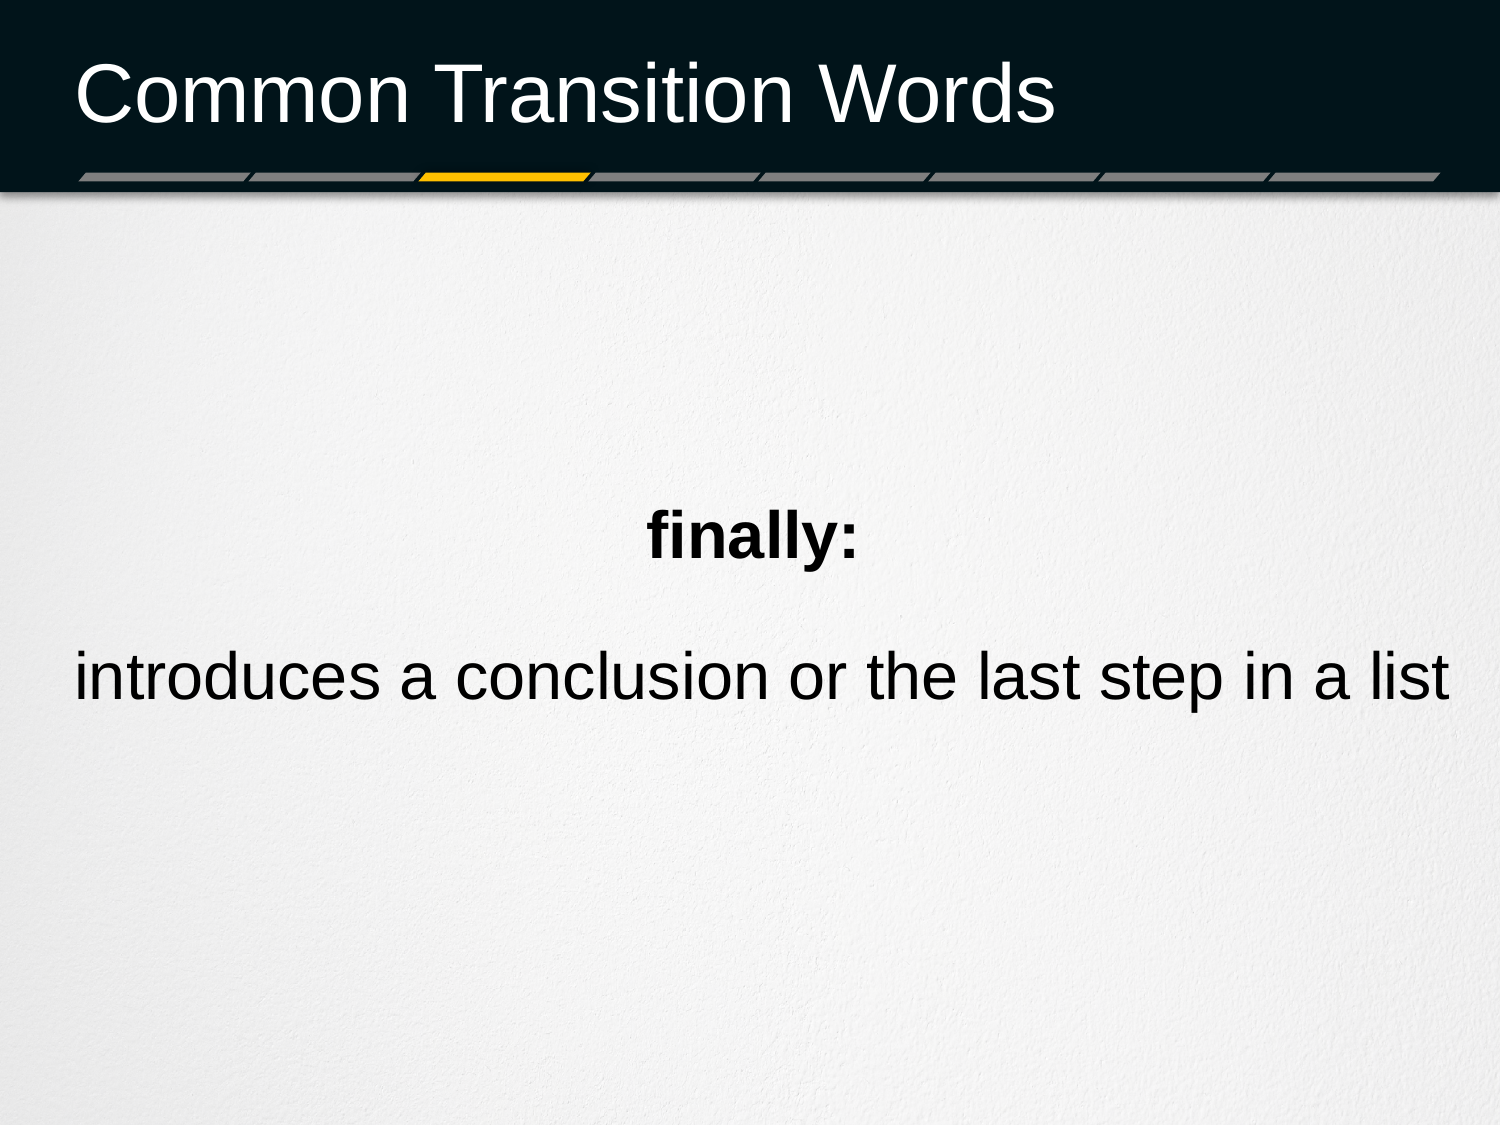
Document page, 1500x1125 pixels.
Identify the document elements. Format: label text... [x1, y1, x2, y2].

text_box [78, 172, 251, 182]
text_box [928, 172, 1101, 182]
text_box [588, 172, 761, 182]
text_box [1098, 172, 1271, 182]
text_box [1268, 172, 1441, 182]
list finally: introduces a conclusion or the last step in a list [59, 212, 1468, 953]
text_box [418, 172, 591, 182]
title Common Transition Words [59, 0, 1500, 193]
text_box [248, 172, 416, 182]
text_box [758, 172, 931, 182]
